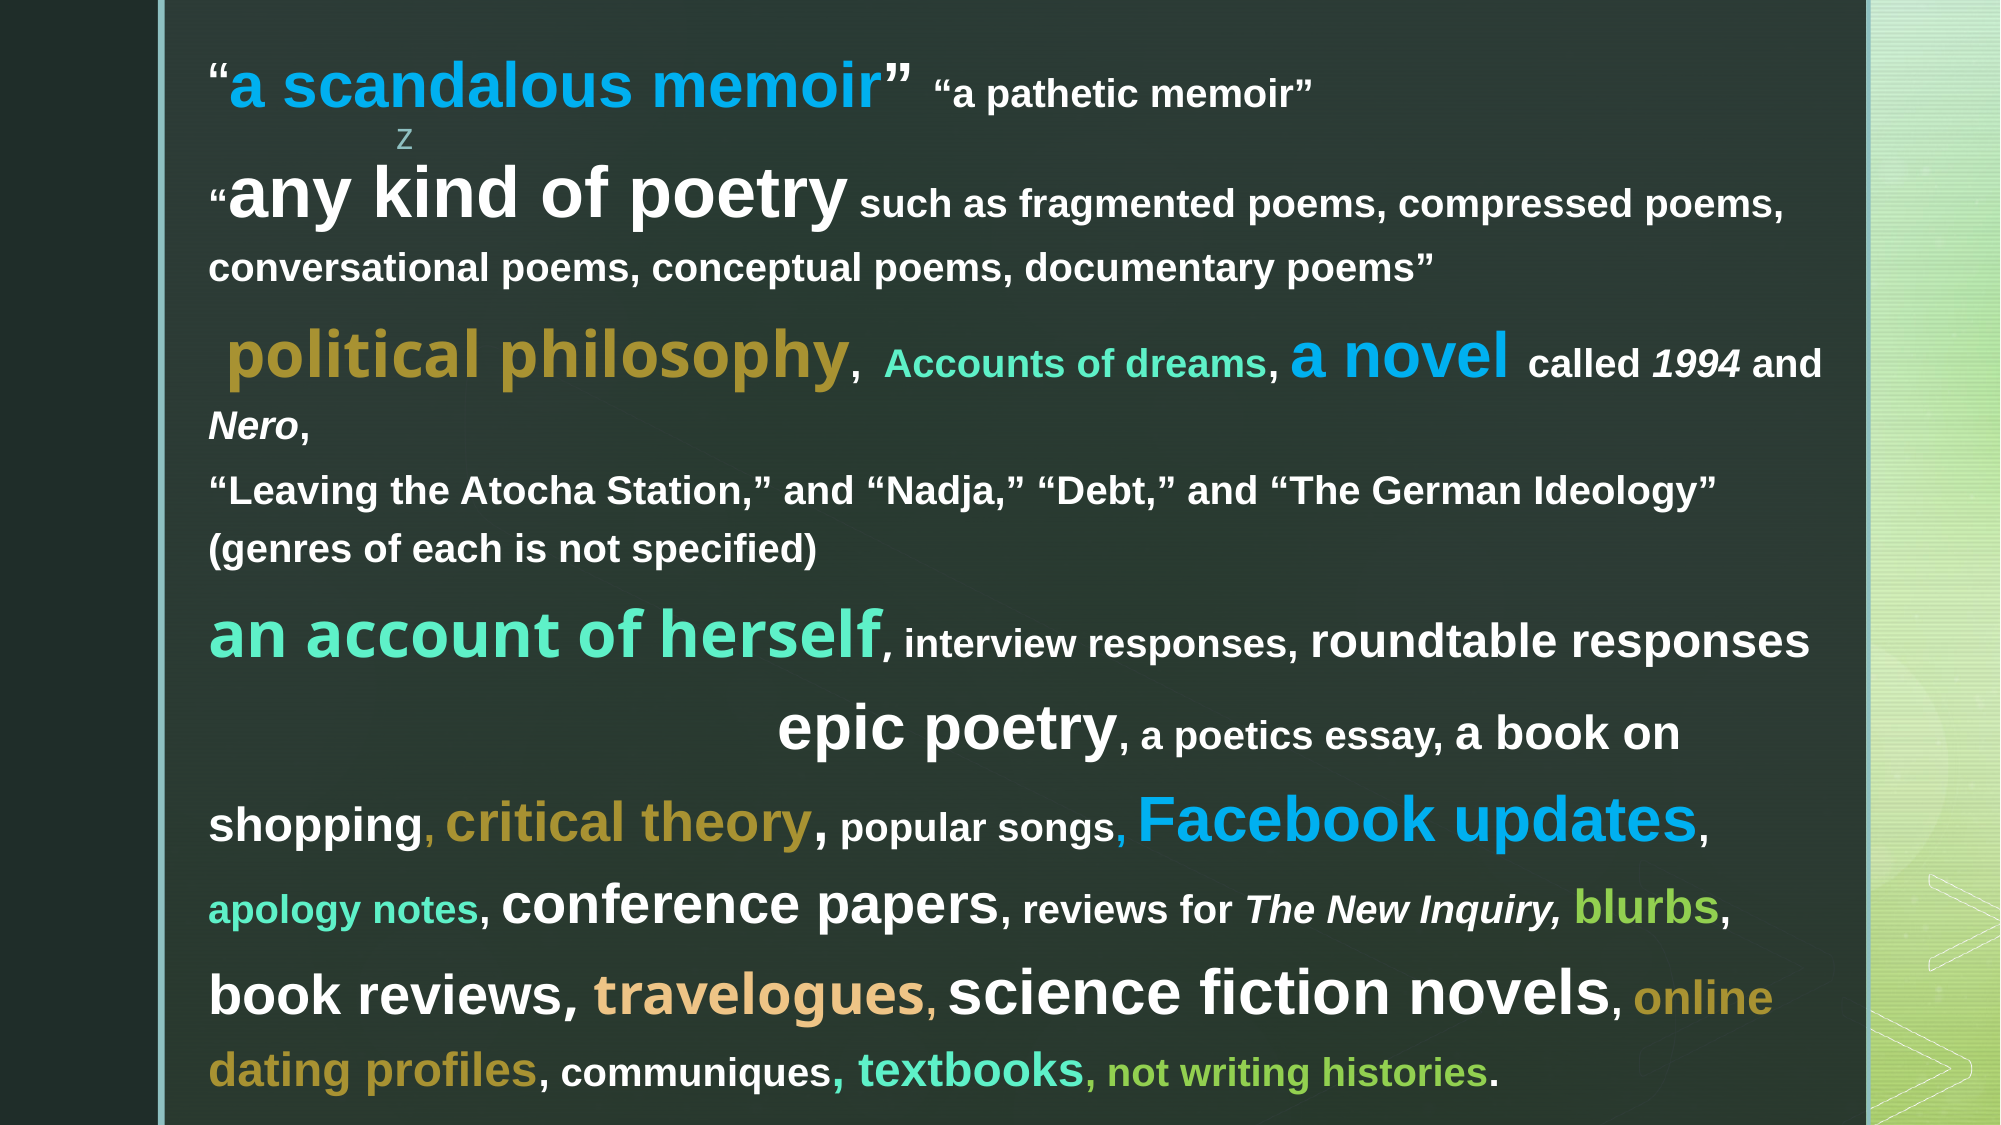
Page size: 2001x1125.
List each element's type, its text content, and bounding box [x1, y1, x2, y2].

picture [1871, 0, 2001, 1125]
list “a scandalous memoir” “a pathetic memoir” “any kind of poetry such as fragmented poems, compressed poems, conversational poems, conceptual poems, documentary poems” political philosophy, Accounts of dreams, a novel called 1994 and Nero, “Leaving the Atocha Station,” and “Nadja,” “Debt,” and “The German Ideology” (genres of each is not specified) an account of herself, interview responses, roundtable responses epic poetry, a poetics essay, a book on shopping, critical theory, popular songs, Facebook updates, apology notes, conference papers, reviews for The New Inquiry, blurbs, book reviews, travelogues, science fiction novels, online dating profiles, communiques, textbooks, not writing histories. [193, 0, 1869, 1125]
